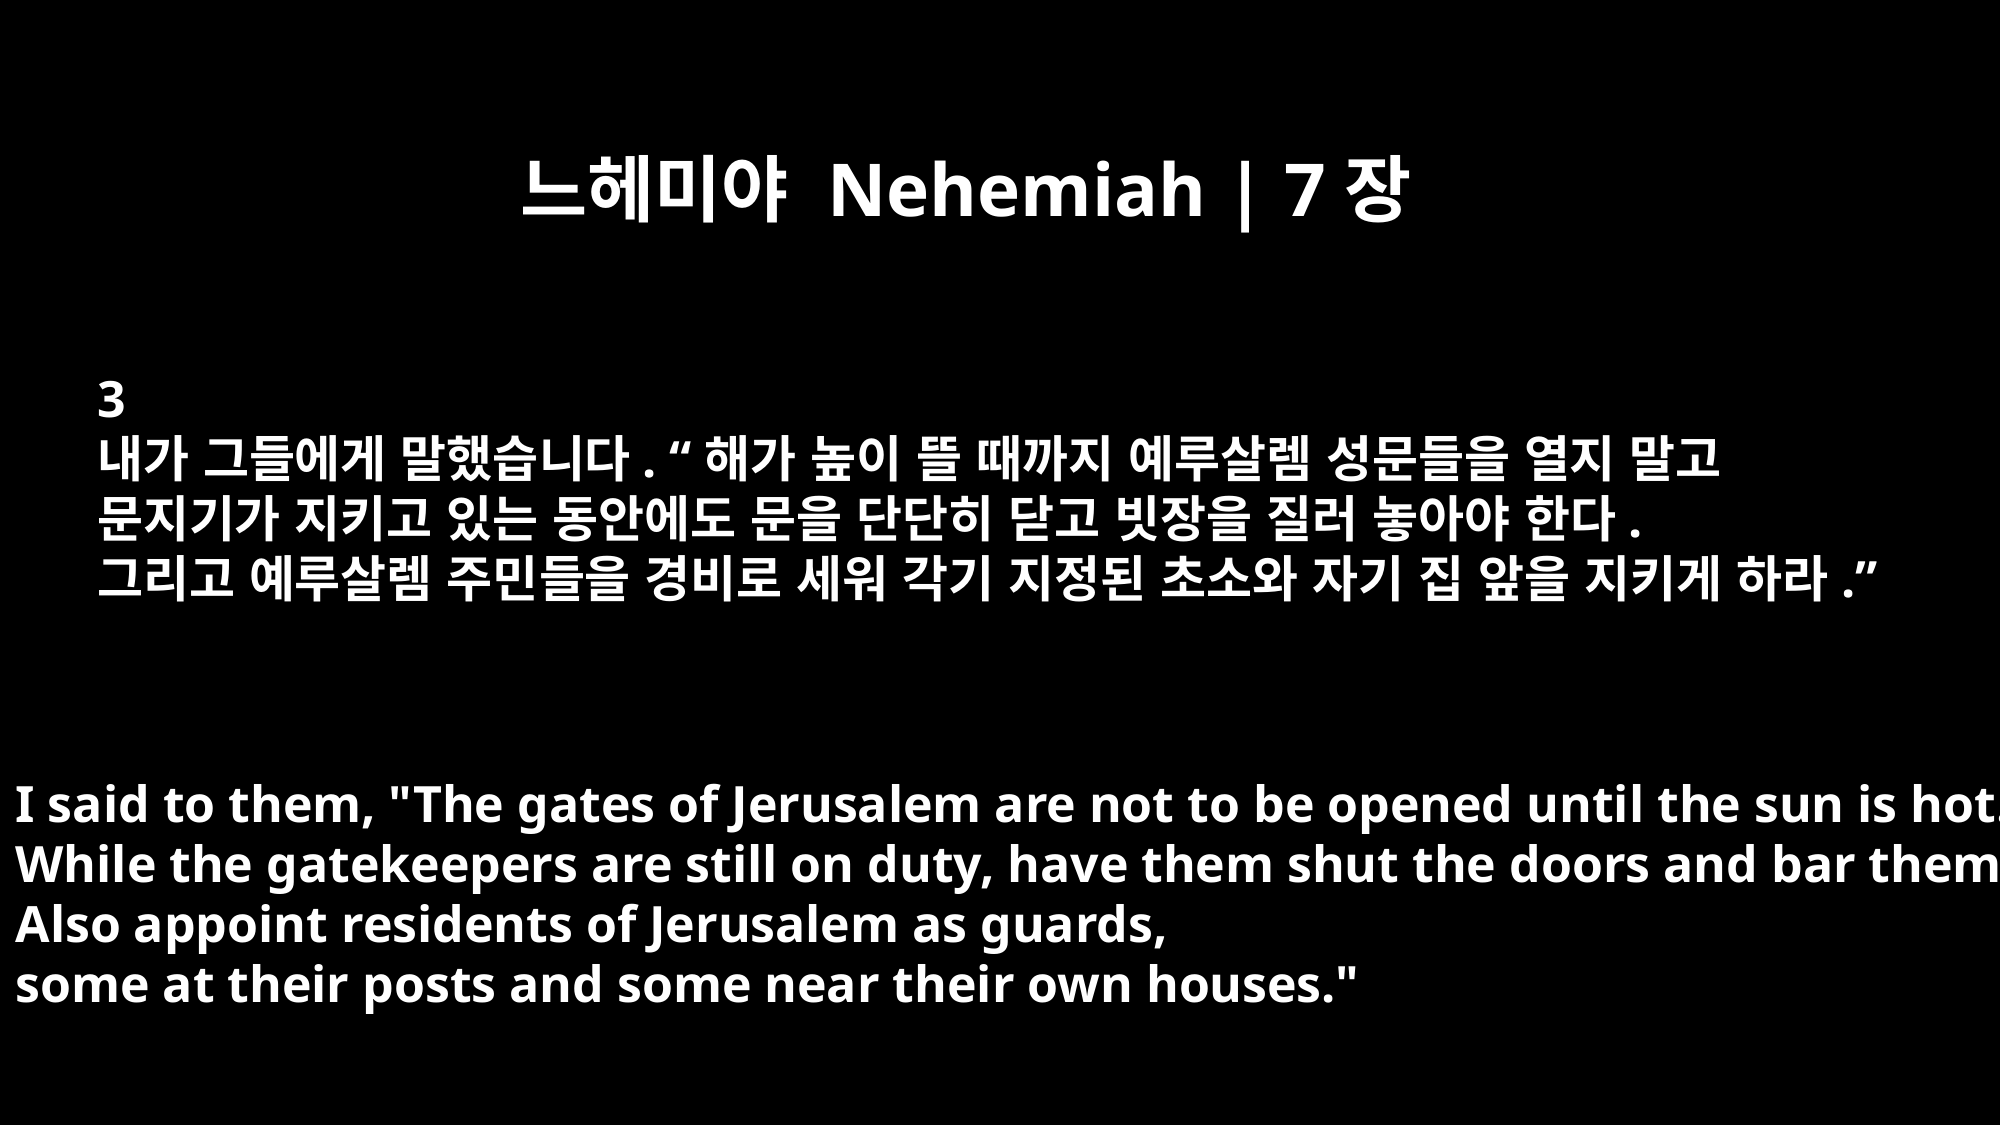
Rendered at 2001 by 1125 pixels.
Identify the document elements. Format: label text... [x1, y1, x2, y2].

text_box 3 내가 그들에게 말했습니다. “해가 높이 뜰 때까지 예루살렘 성문들을 열지 말고 문지기가 지키고 있는 동안에도 문을 단단히 닫고 빗장을 질러 놓아야 한다. 그리고 예루살렘 주민들을 경비로 세워 각기 지정된 초소와 자기 집 앞을 지키게 하라.” [82, 359, 1893, 615]
text_box I said to them, "The gates of Jerusalem are not to be opened until the sun is hot. While the gatekeepers are still on duty, have them shut the doors and bar them. Also appoint residents of Jerusalem as guards, some at their posts and some near their own houses." [0, 764, 2000, 1020]
text_box 느헤미야 Nehemiah | 7장 [505, 136, 1427, 239]
